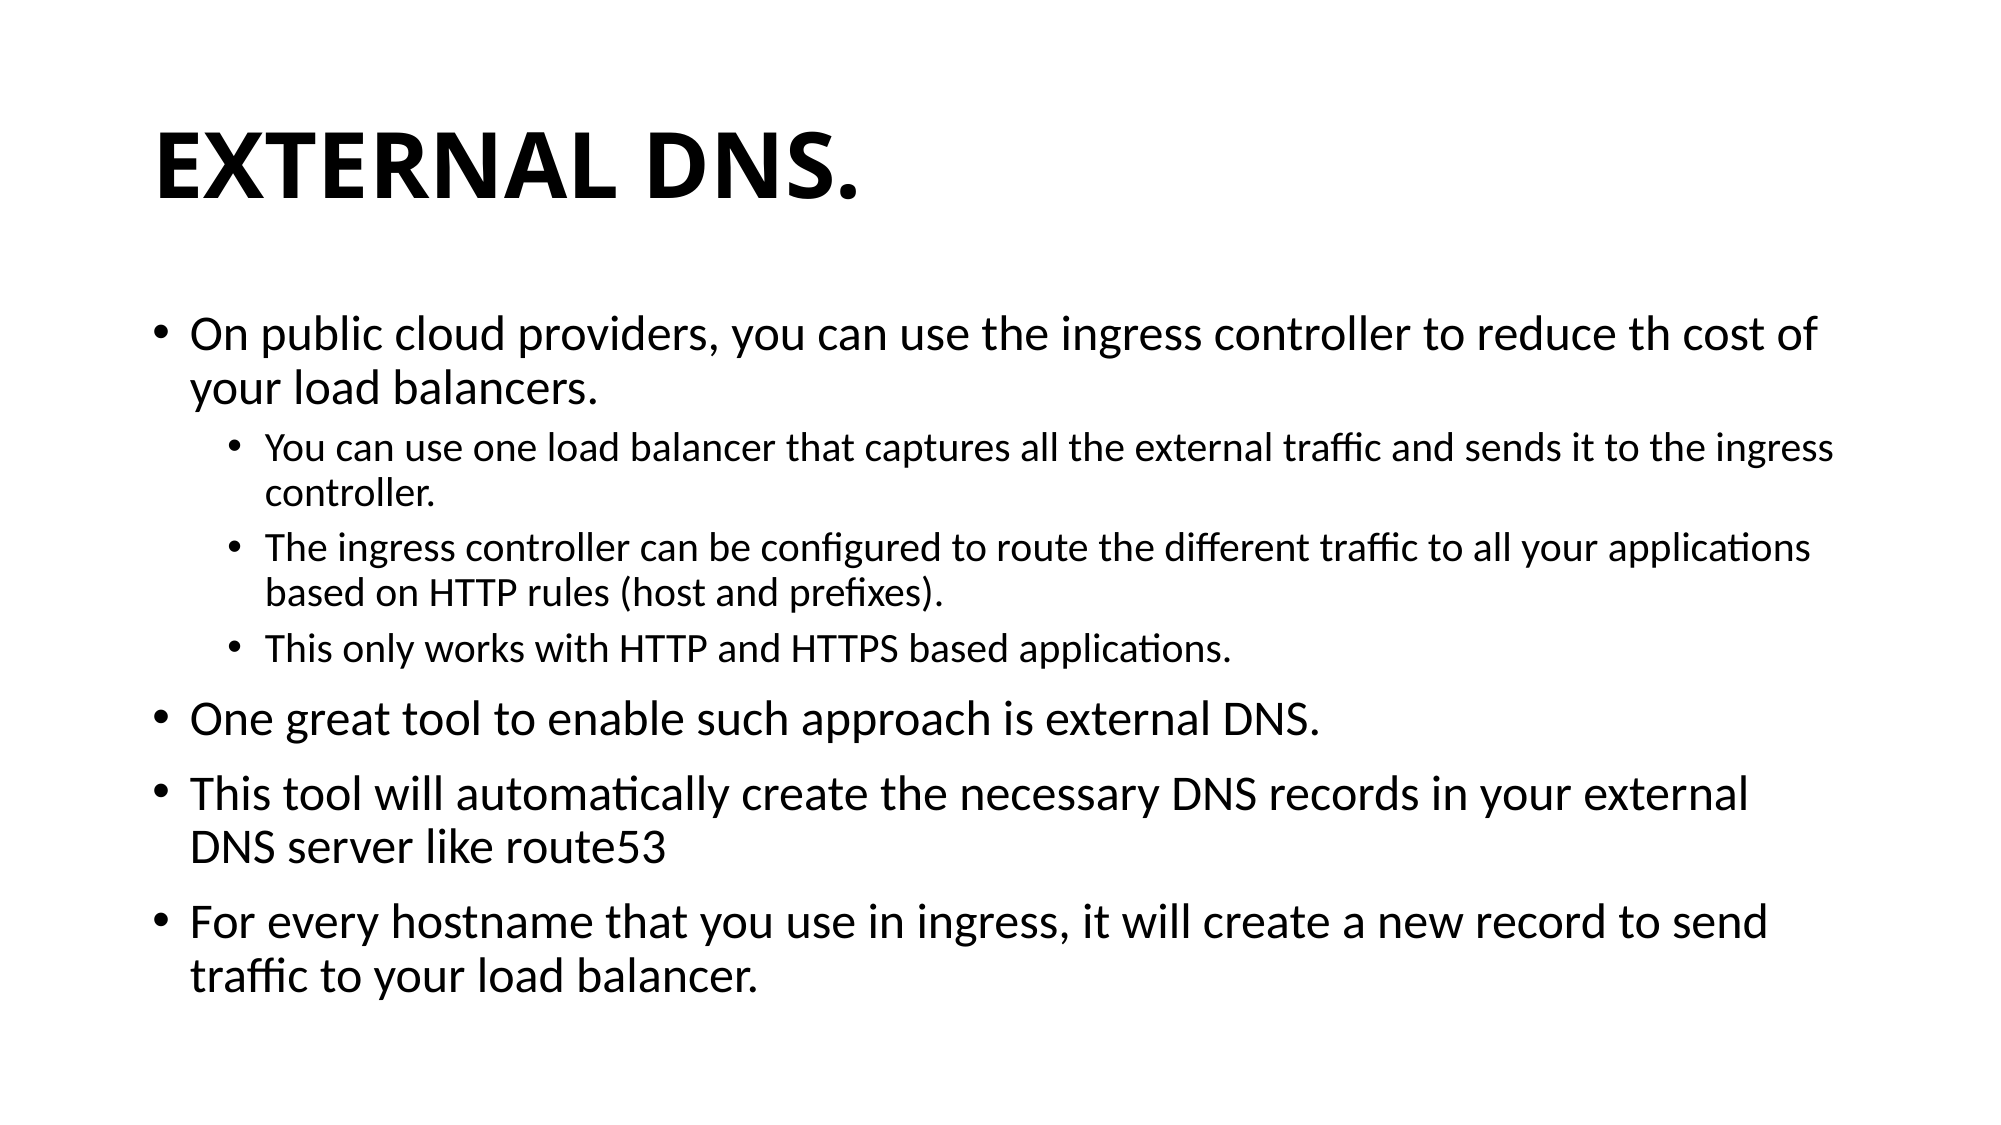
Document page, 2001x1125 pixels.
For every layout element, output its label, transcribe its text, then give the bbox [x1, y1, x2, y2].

title EXTERNAL DNS. [137, 59, 1863, 278]
list On public cloud providers, you can use the ingress controller to reduce th cost of your load balancers. You can use one load balancer that captures all the external traffic and sends it to the ingress controller. The ingress controller can be configured to route the different traffic to all your applications based on HTTP rules (host and prefixes). This only works with HTTP and HTTPS based applications. One great tool to enable such approach is external DNS. This tool will automatically create the necessary DNS records in your external DNS server like route53 For every hostname that you use in ingress, it will create a new record to send traffic to your load balancer. [137, 299, 1863, 1014]
